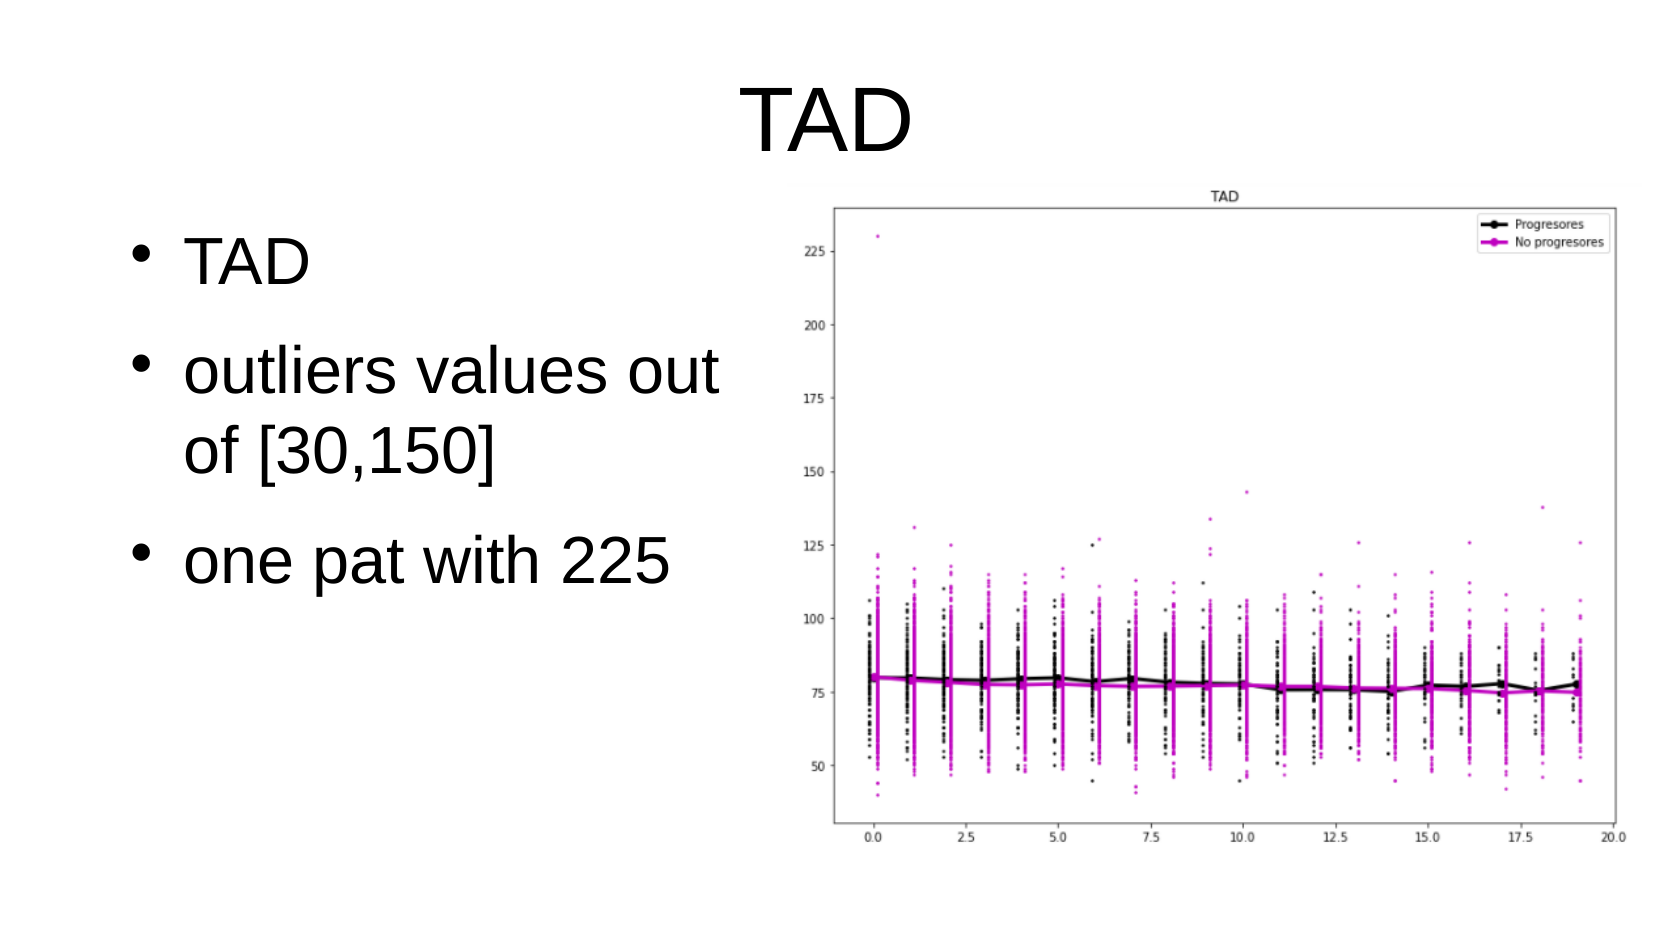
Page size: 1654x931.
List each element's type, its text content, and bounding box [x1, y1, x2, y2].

text_box TAD outliers values out of [30,150] one pat with 225 [112, 217, 782, 863]
picture [787, 183, 1643, 863]
text_box TAD [82, 37, 1571, 193]
